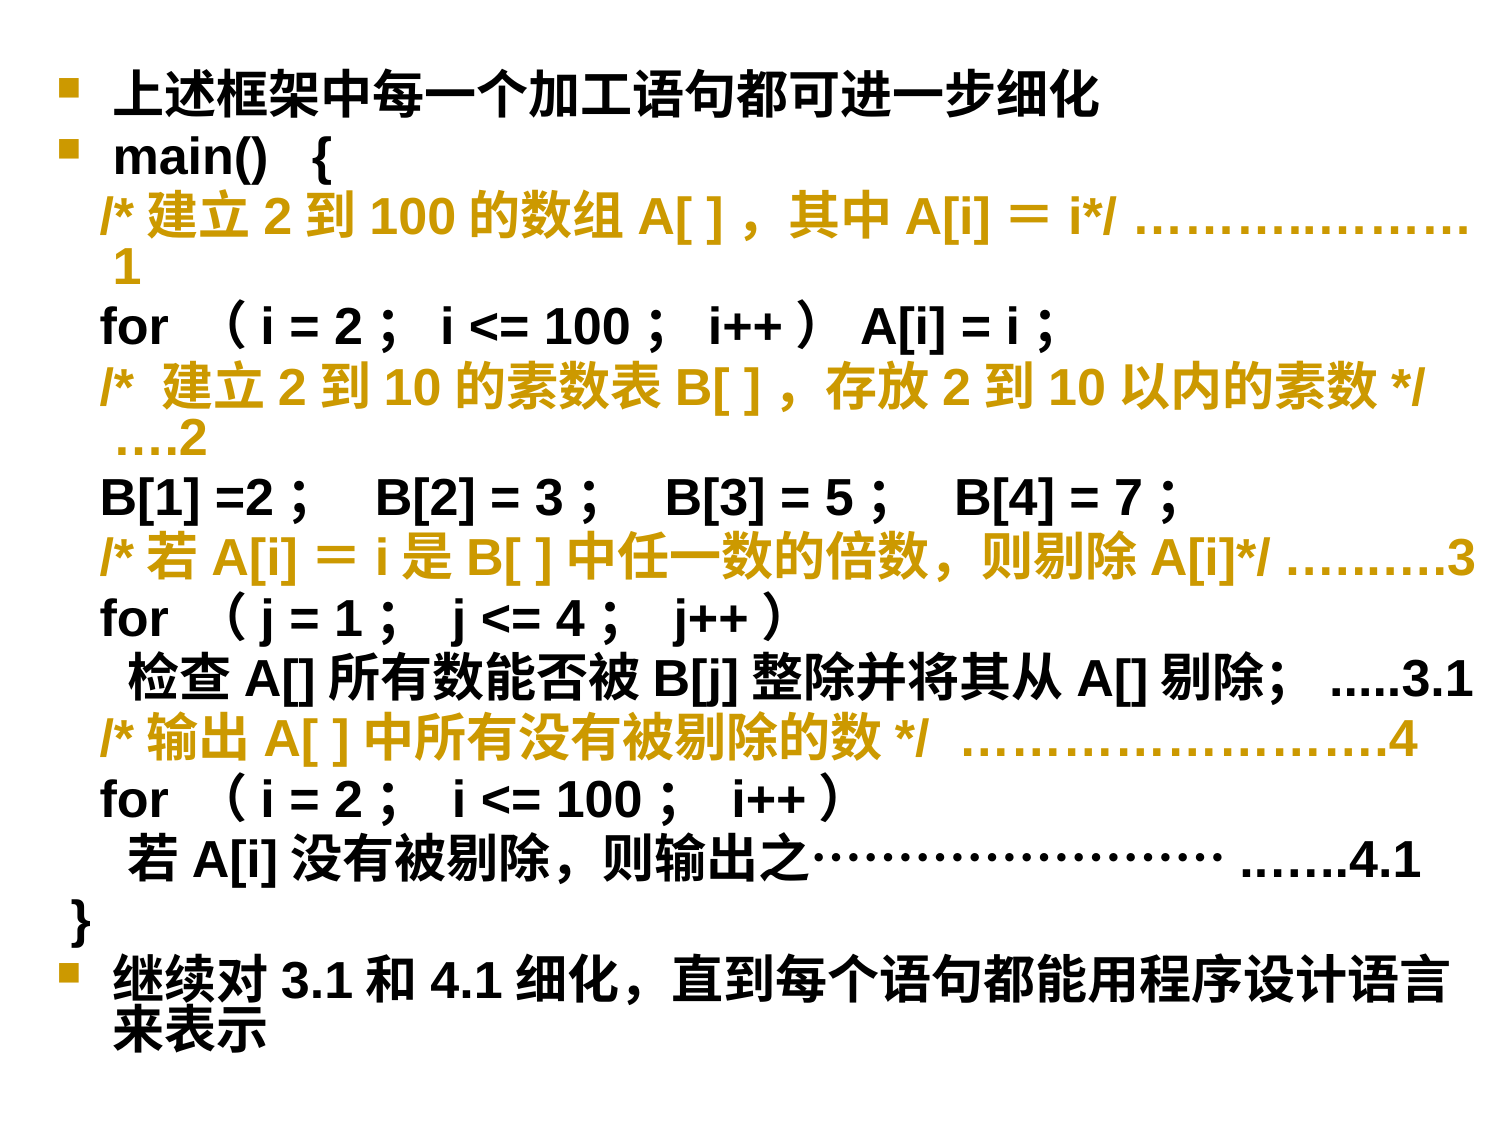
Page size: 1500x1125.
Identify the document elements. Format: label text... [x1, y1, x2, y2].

list 上述框架中每一个加工语句都可进一步细化 main() { /*建立2到100的数组A[ ]，其中A[i]＝i*/ ………..………1 for （i = 2；i <= 100；i++）A[i] = i； /* 建立2到10的素数表B[ ]，存放2到10以内的素数*/ ….2 B[1] =2； B[2] = 3； B[3] = 5； B[4] = 7； /*若A[i]＝i是B[ ]中任一数的倍数，则剔除A[i]*/ .…..….3 for （j = 1； j <= 4； j++） 检查A[]所有数能否被B[j]整除并将其从A[]剔除；.....3.1 /*输出A[ ]中所有没有被剔除的数*/ …………………….4 for （i = 2； i <= 100； i++） 若A[i]没有被剔除，则输出之……………………..…..4.1 } 继续对3.1和4.1细化，直到每个语句都能用程序设计语言来表示 [41, 66, 1500, 1006]
